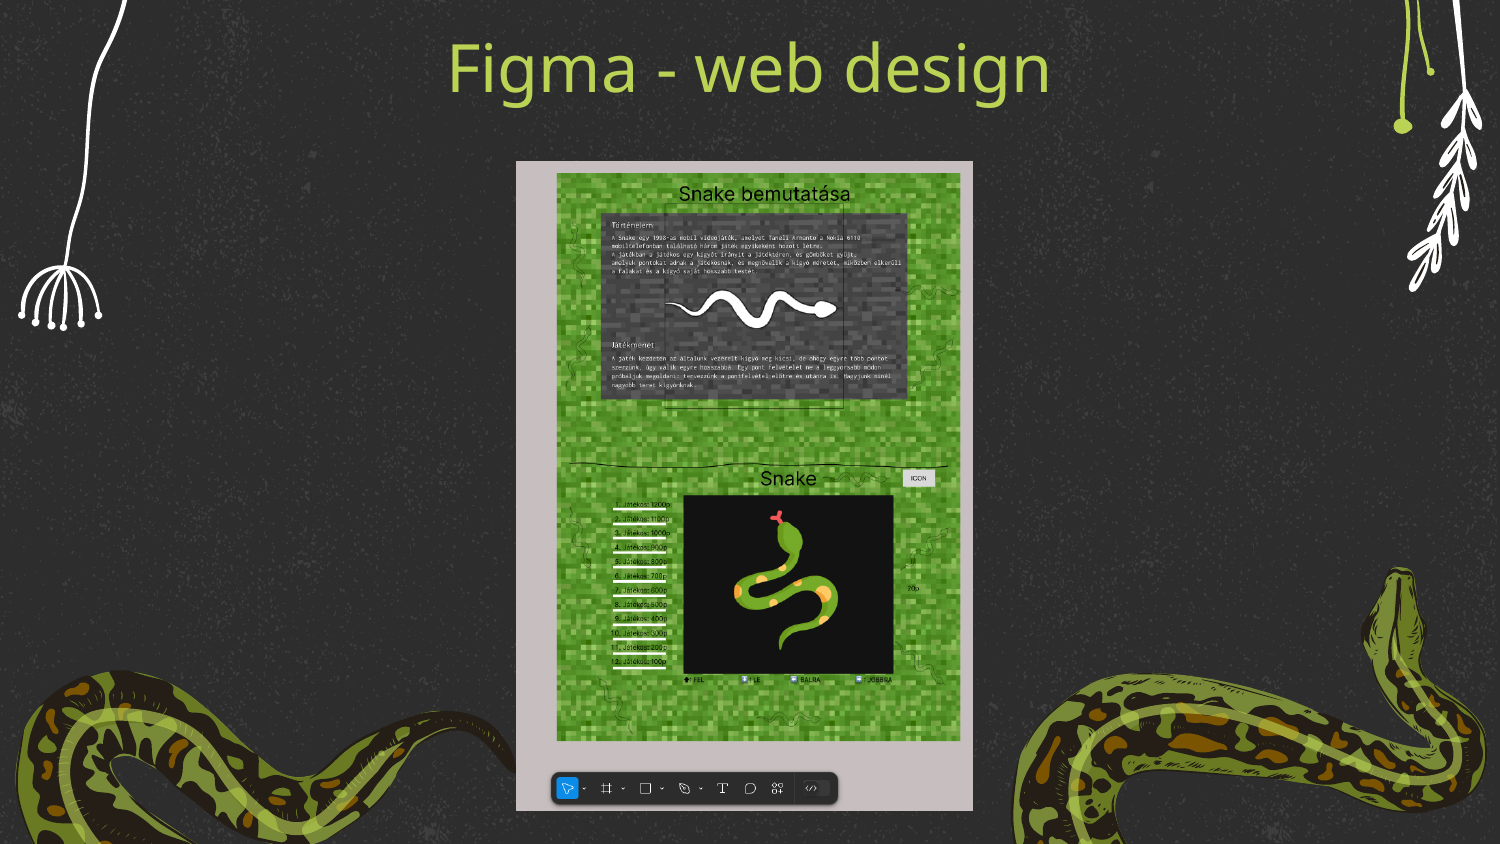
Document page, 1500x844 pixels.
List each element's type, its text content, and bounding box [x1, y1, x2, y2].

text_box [0, 669, 517, 844]
title Figma - web design [118, 10, 1382, 105]
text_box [813, 513, 1464, 844]
picture [0, 0, 1500, 844]
